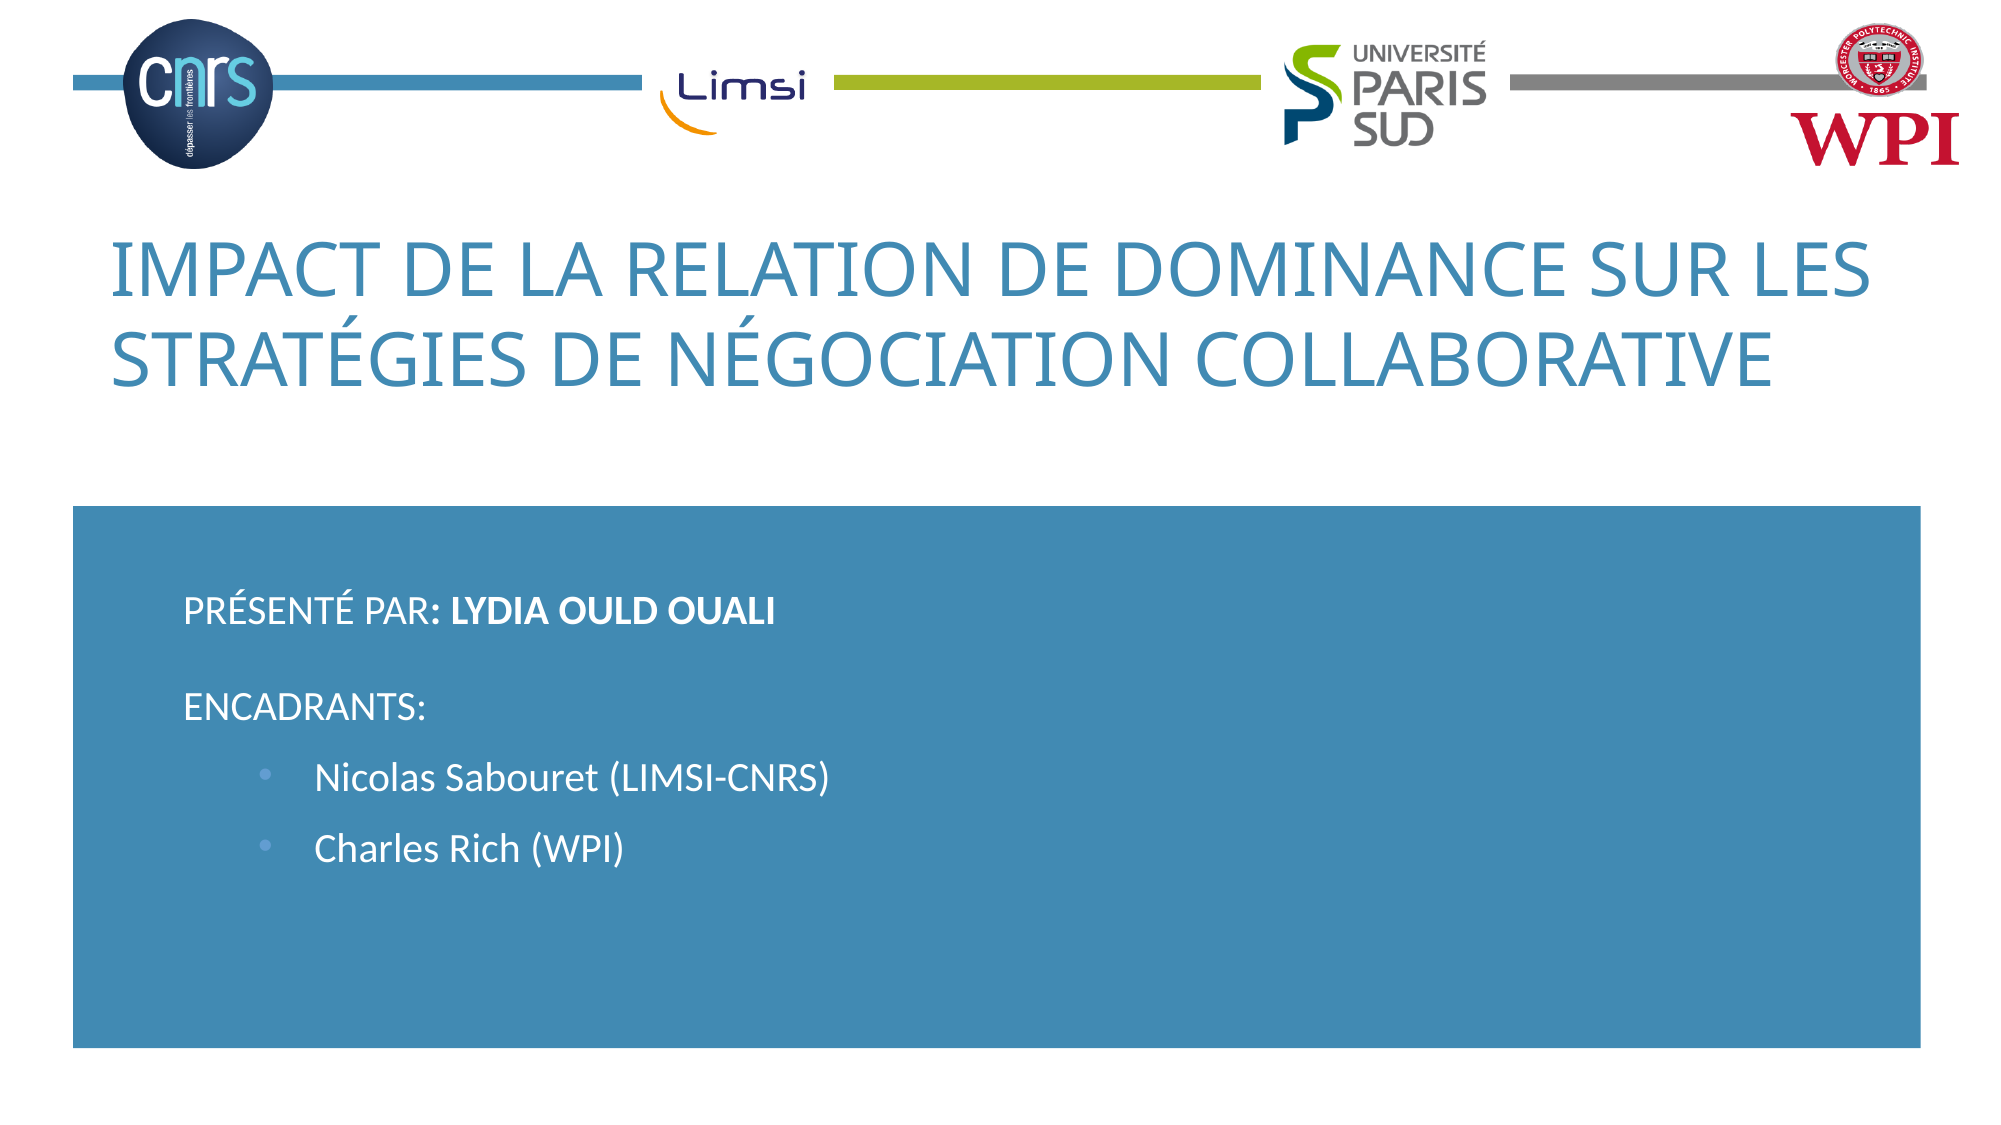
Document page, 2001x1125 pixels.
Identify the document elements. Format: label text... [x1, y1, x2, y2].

picture [122, 19, 273, 170]
picture [1261, 7, 1510, 163]
picture [642, 0, 835, 170]
text_box PRÉSENTÉ PAR: LYDIA OULD OUALI ENCADRANTS: Nicolas Sabouret (LIMSI-CNRS) Charles Rich (WPI) [168, 575, 1219, 977]
picture [1786, 0, 1962, 189]
title IMPACT DE LA RELATION DE DOMINANCE SUR LES STRATÉGIES DE NÉGOCIATION COLLABORATIVE [95, 167, 1899, 410]
